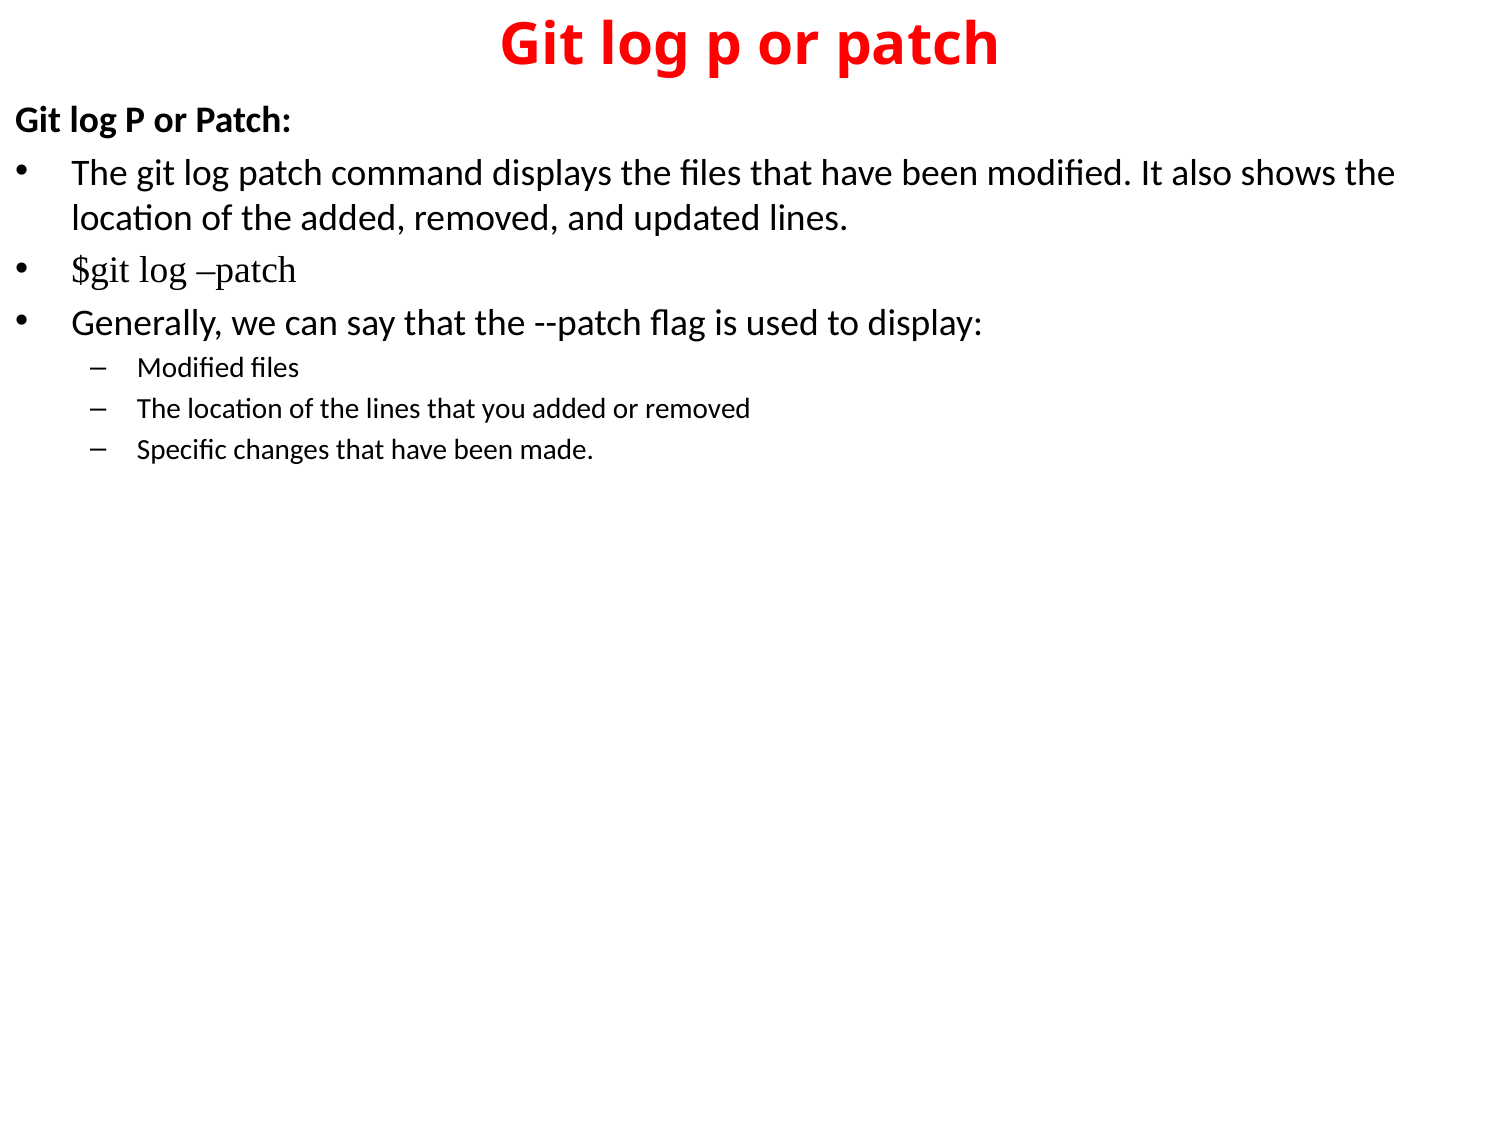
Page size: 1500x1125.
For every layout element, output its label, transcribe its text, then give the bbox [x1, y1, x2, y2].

title Git log p or patch [75, 7, 1425, 75]
list Git log P or Patch: The git log patch command displays the files that have been modified. It also shows the location of the added, removed, and updated lines. $git log –patch Generally, we can say that the --patch flag is used to display: Modified files The location of the lines that you added or removed Specific changes that have been made. [0, 87, 1500, 1125]
